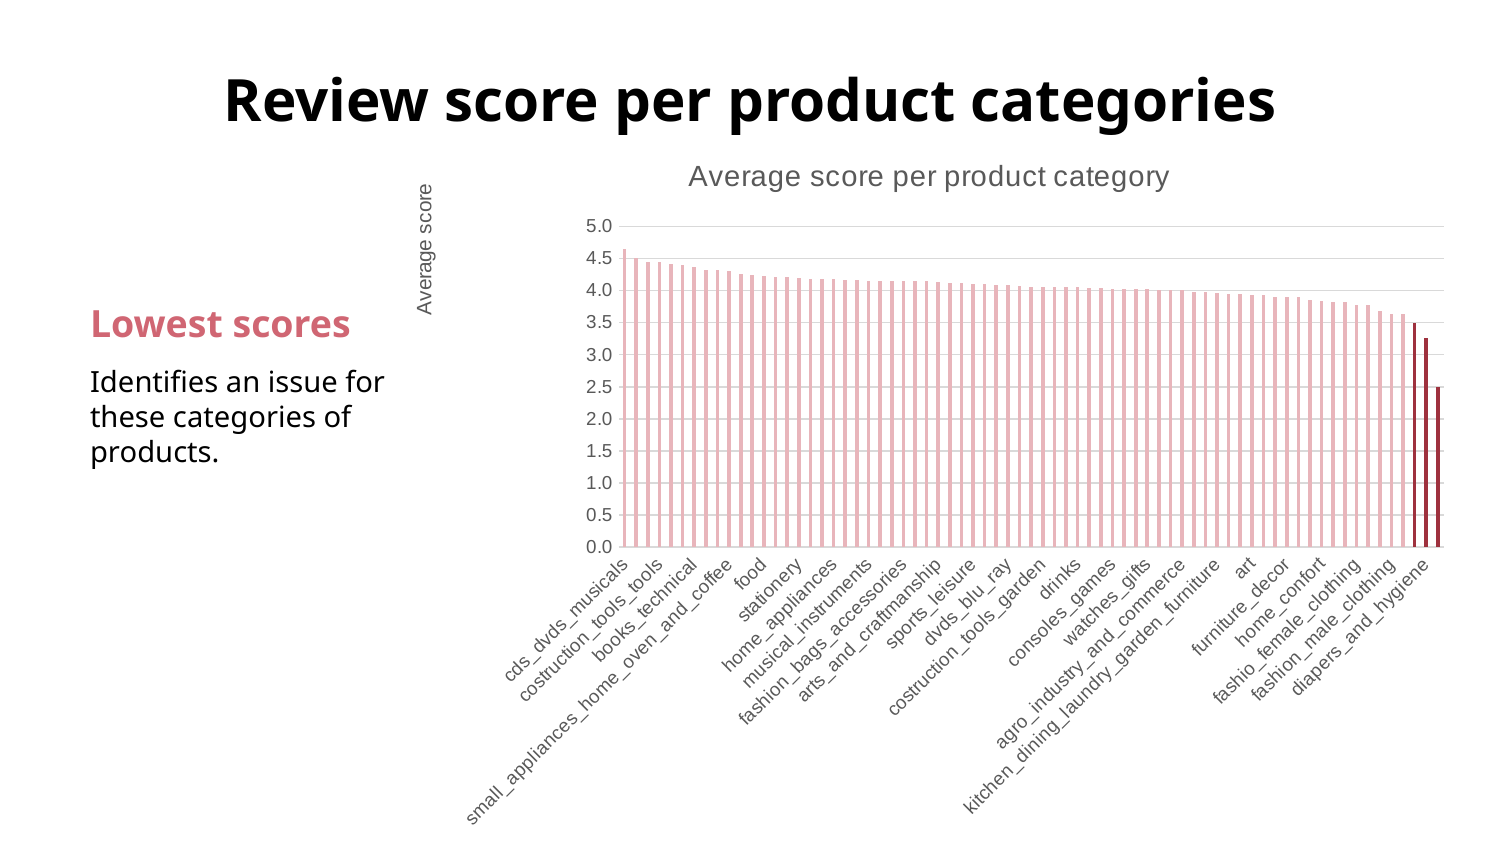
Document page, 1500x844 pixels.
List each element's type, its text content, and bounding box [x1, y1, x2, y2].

title Review score per product categories [75, 67, 1425, 129]
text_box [74, 294, 380, 456]
chart [385, 128, 1474, 844]
